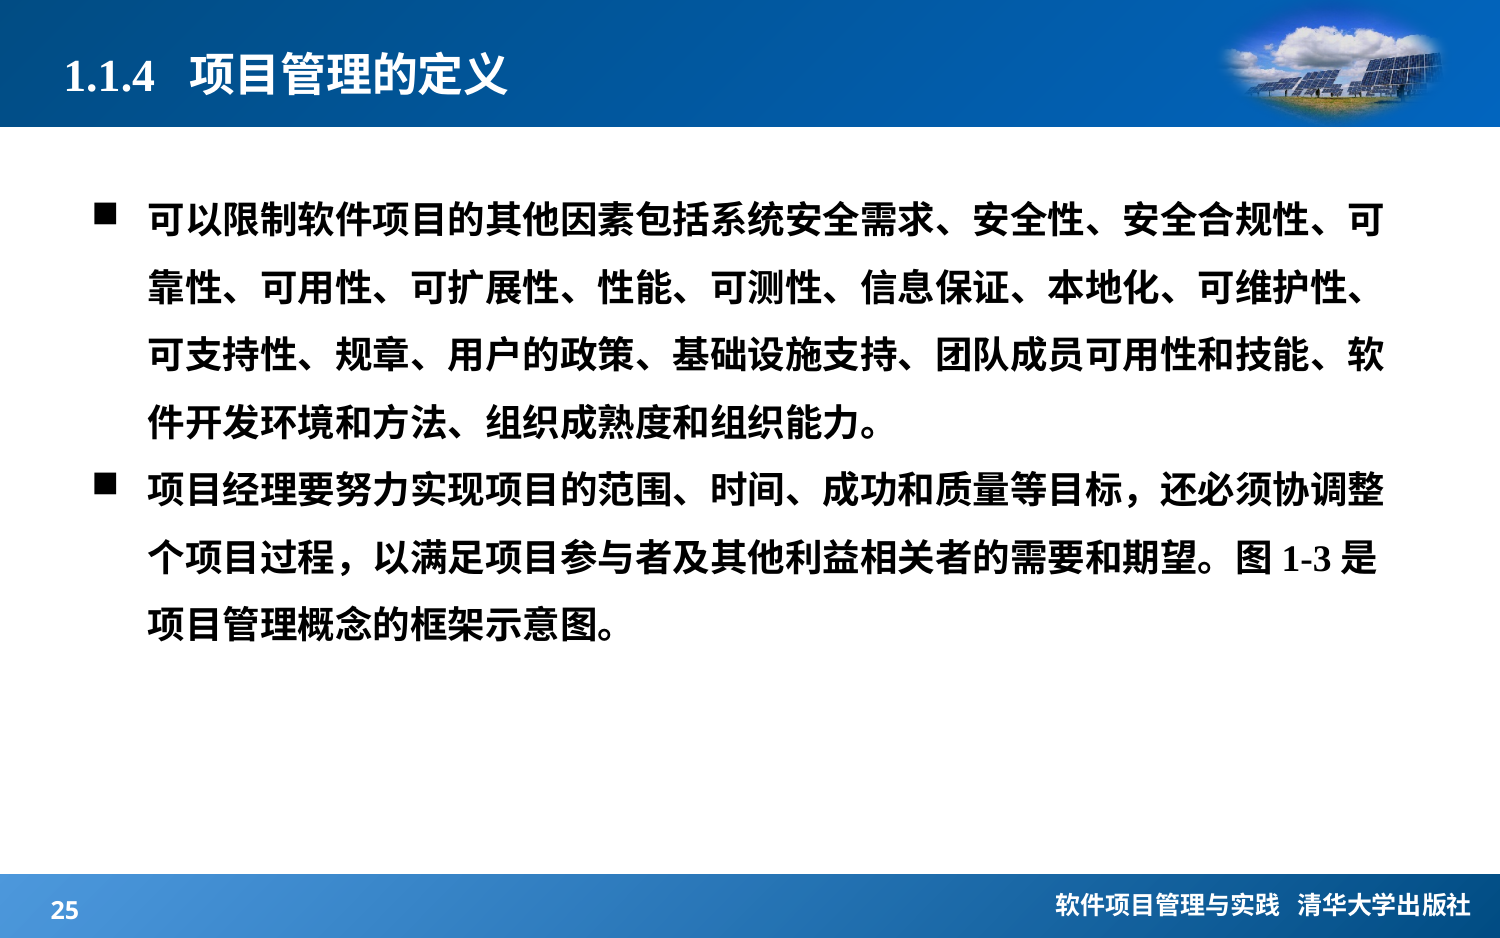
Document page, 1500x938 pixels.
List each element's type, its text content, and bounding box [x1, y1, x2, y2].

picture [1233, 6, 1433, 113]
title 1.1.4 项目管理的定义 [48, 19, 1005, 127]
text_box 可以限制软件项目的其他因素包括系统安全需求、安全性、安全合规性、可靠性、可用性、可扩展性、性能、可测性、信息保证、本地化、可维护性、可支持性、规章、用户的政策、基础设施支持、团队成员可用性和技能、软件开发环境和方法、组织成熟度和组织能力。 项目经理要努力实现项目的范围、时间、成功和质量等目标，还必须协调整个项目过程，以满足项目参与者及其他利益相关者的需要和期望。图1-3是项目管理概念的框架示意图。 [76, 166, 1424, 753]
